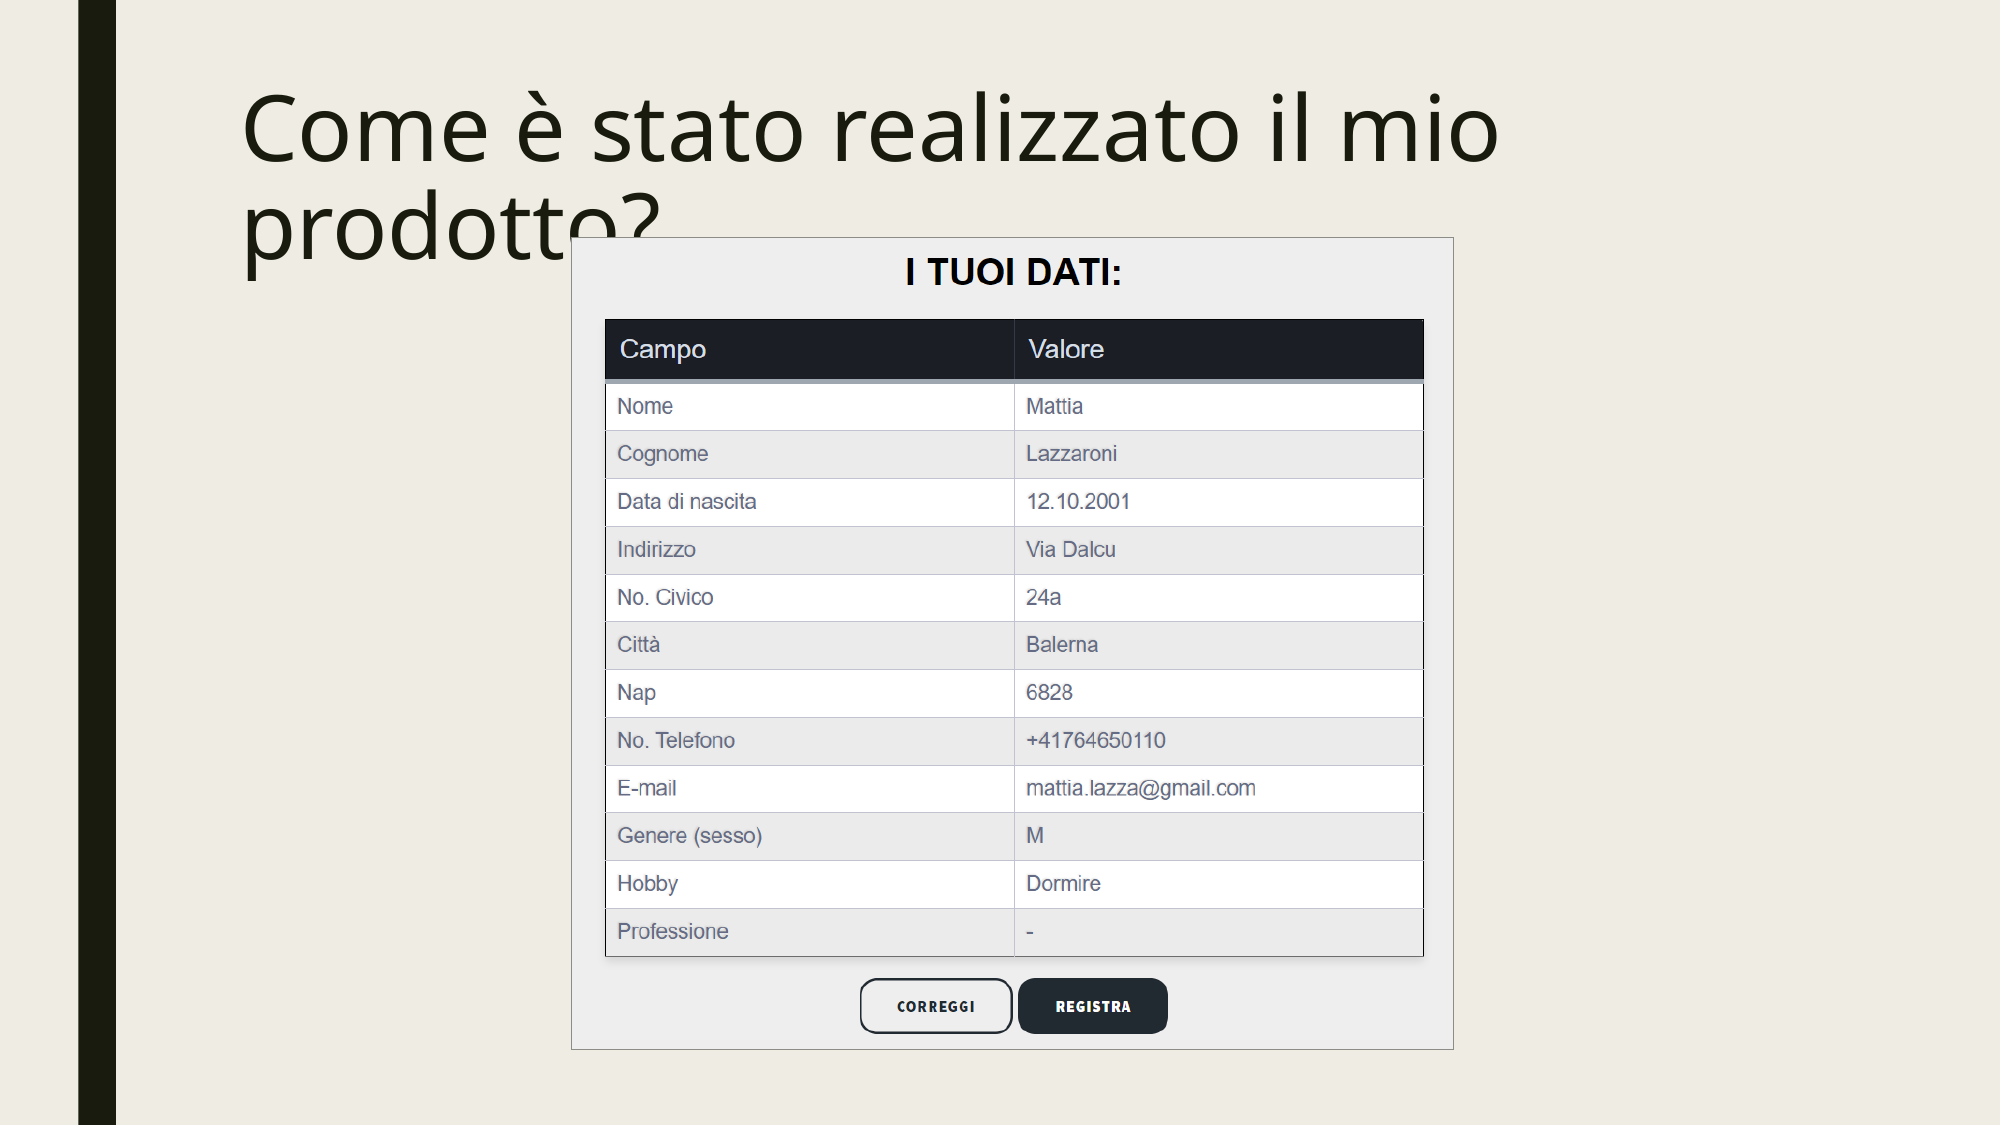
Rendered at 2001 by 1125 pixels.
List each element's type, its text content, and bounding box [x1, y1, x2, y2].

picture [570, 237, 1454, 1050]
title Come è stato realizzato il mio prodotto? [225, 76, 1800, 320]
